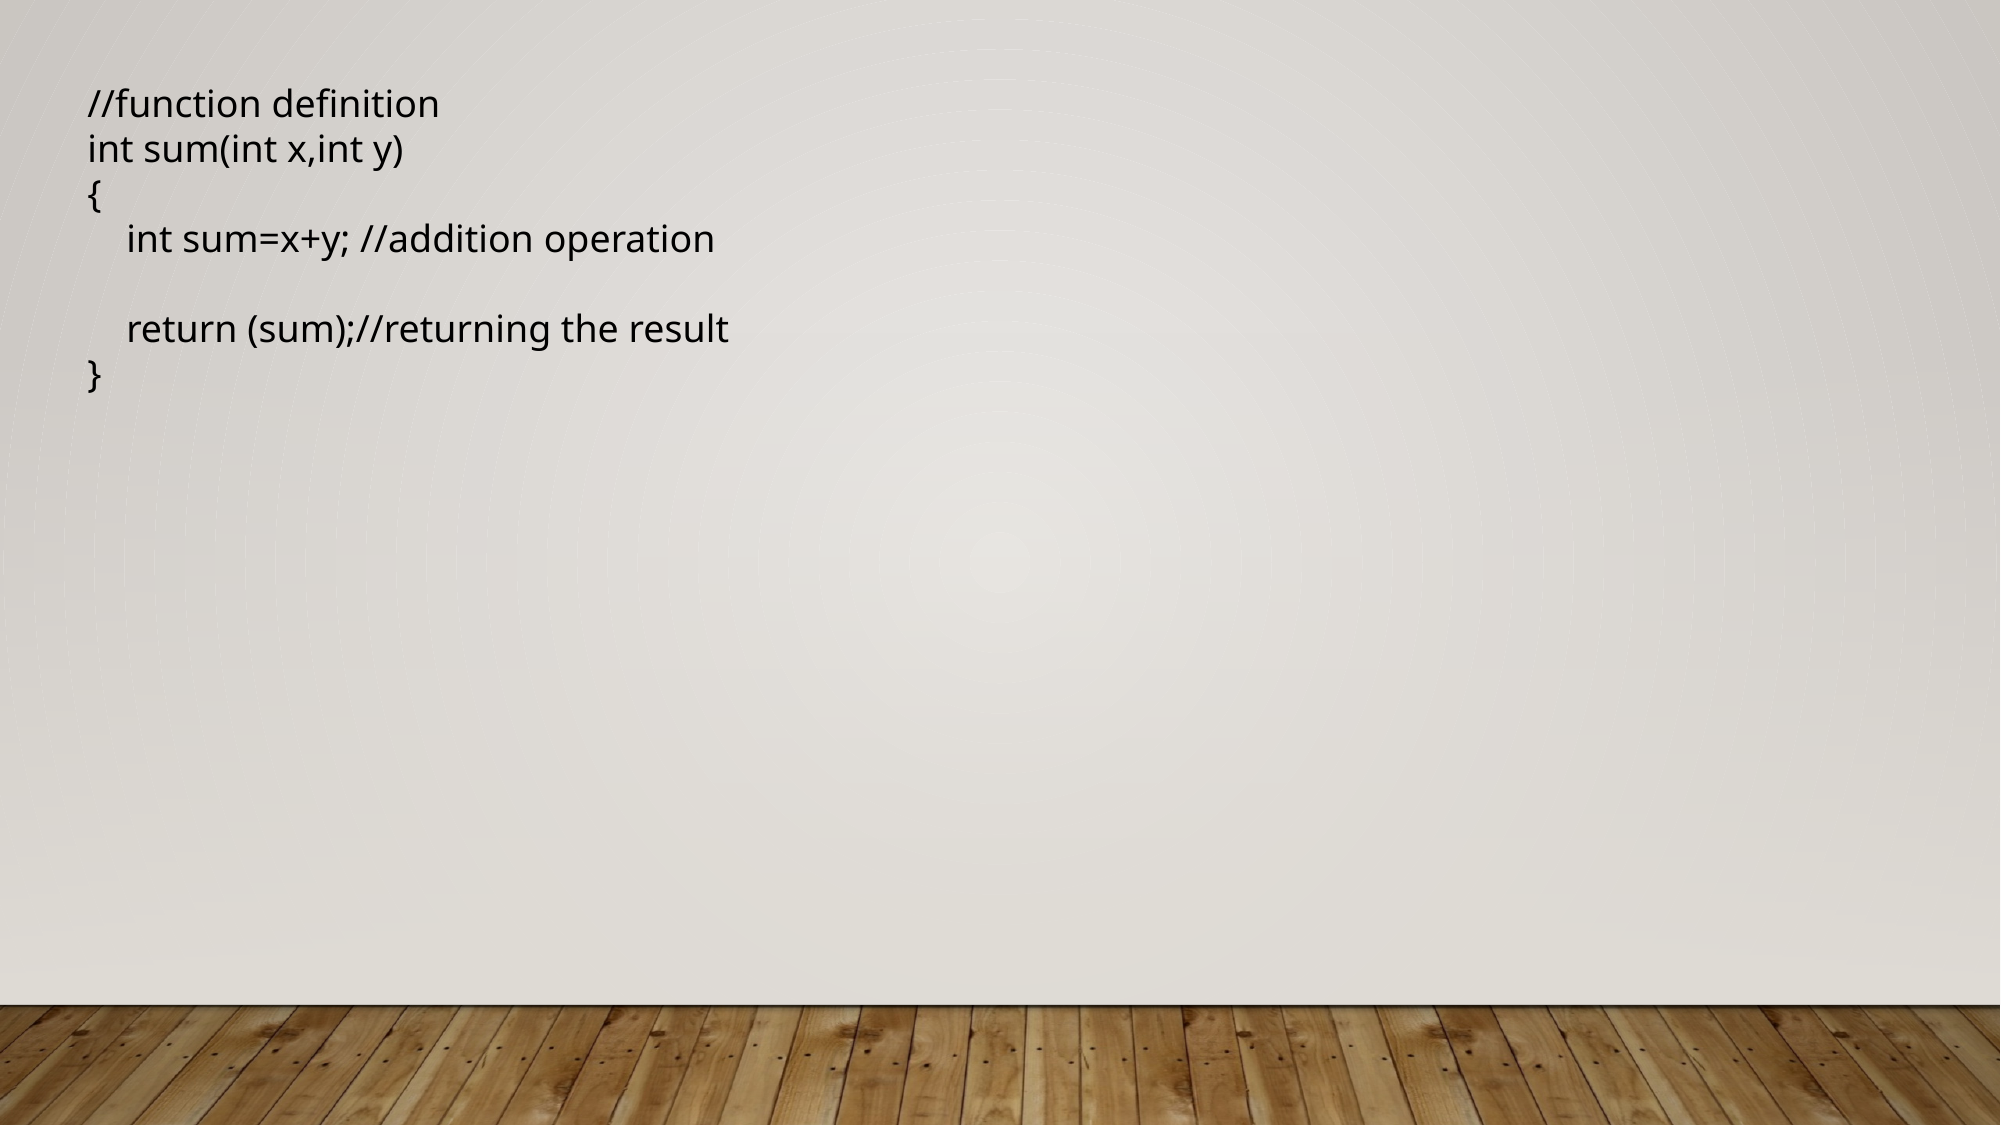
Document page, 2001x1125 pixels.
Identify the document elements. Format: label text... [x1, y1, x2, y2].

text_box //function definition int sum(int x,int y) { int sum=x+y; //addition operation return (sum);//returning the result } [72, 72, 1471, 448]
picture [0, 1005, 2000, 1125]
